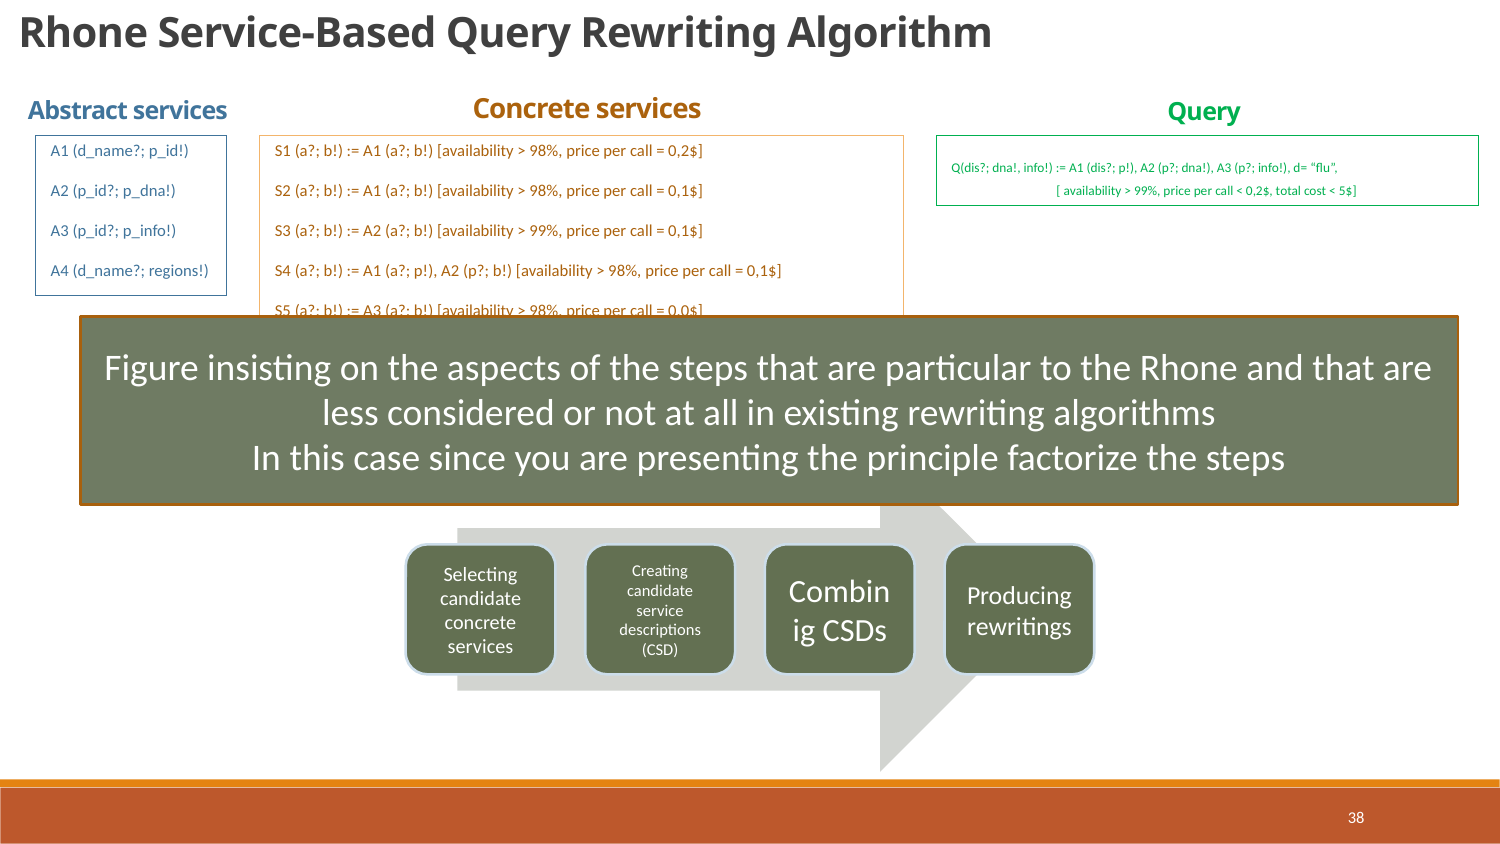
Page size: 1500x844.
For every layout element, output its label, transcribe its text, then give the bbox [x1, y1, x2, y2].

text_box Figure insisting on the aspects of the steps that are particular to the Rhone and that are less considered or not at all in existing rewriting algorithms In this case since you are presenting the principle factorize the steps [79, 315, 1459, 506]
text_box Concrete services [457, 69, 720, 132]
text_box Query [1152, 71, 1264, 133]
slide_number 38 [1218, 794, 1380, 840]
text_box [405, 446, 1095, 773]
text_box Abstract services [12, 70, 259, 132]
text_box Q(dis?; dna!, info!) := A1 (dis?; p!), A2 (p?; dna!), A3 (p?; info!), d= “flu”, [ availability > 99%, price per call < 0,2$, total cost < 5$] [936, 135, 1479, 206]
title Rhone Service-Based Query Rewriting Algorithm [3, 1, 1241, 64]
text_box A1 (d_name?; p_id!) A2 (p_id?; p_dna!) A3 (p_id?; p_info!) A4 (d_name?; regions!) [35, 135, 227, 296]
text_box S1 (a?; b!) := A1 (a?; b!) [availability > 98%, price per call = 0,2$] S2 (a?; b!) := A1 (a?; b!) [availability > 98%, price per call = 0,1$] S3 (a?; b!) := A2 (a?; b!) [availability > 99%, price per call = 0,1$] S4 (a?; b!) := A1 (a?; p!), A2 (p?; b!) [availability > 98%, price per call = 0,1$] S5 (a?; b!) := A3 (a?; b!) [availability > 98%, price per call = 0,0$] S6 (a?; b!, c!) := A1 (a?; p!), A2 (p?; b!), A3 (p?; c!) [availability > 99%, price per call = 0,2$] S7 (a?; b!) := A4 (a?; b!) [availability > 99%, price per call = 0,2$] [259, 135, 904, 315]
